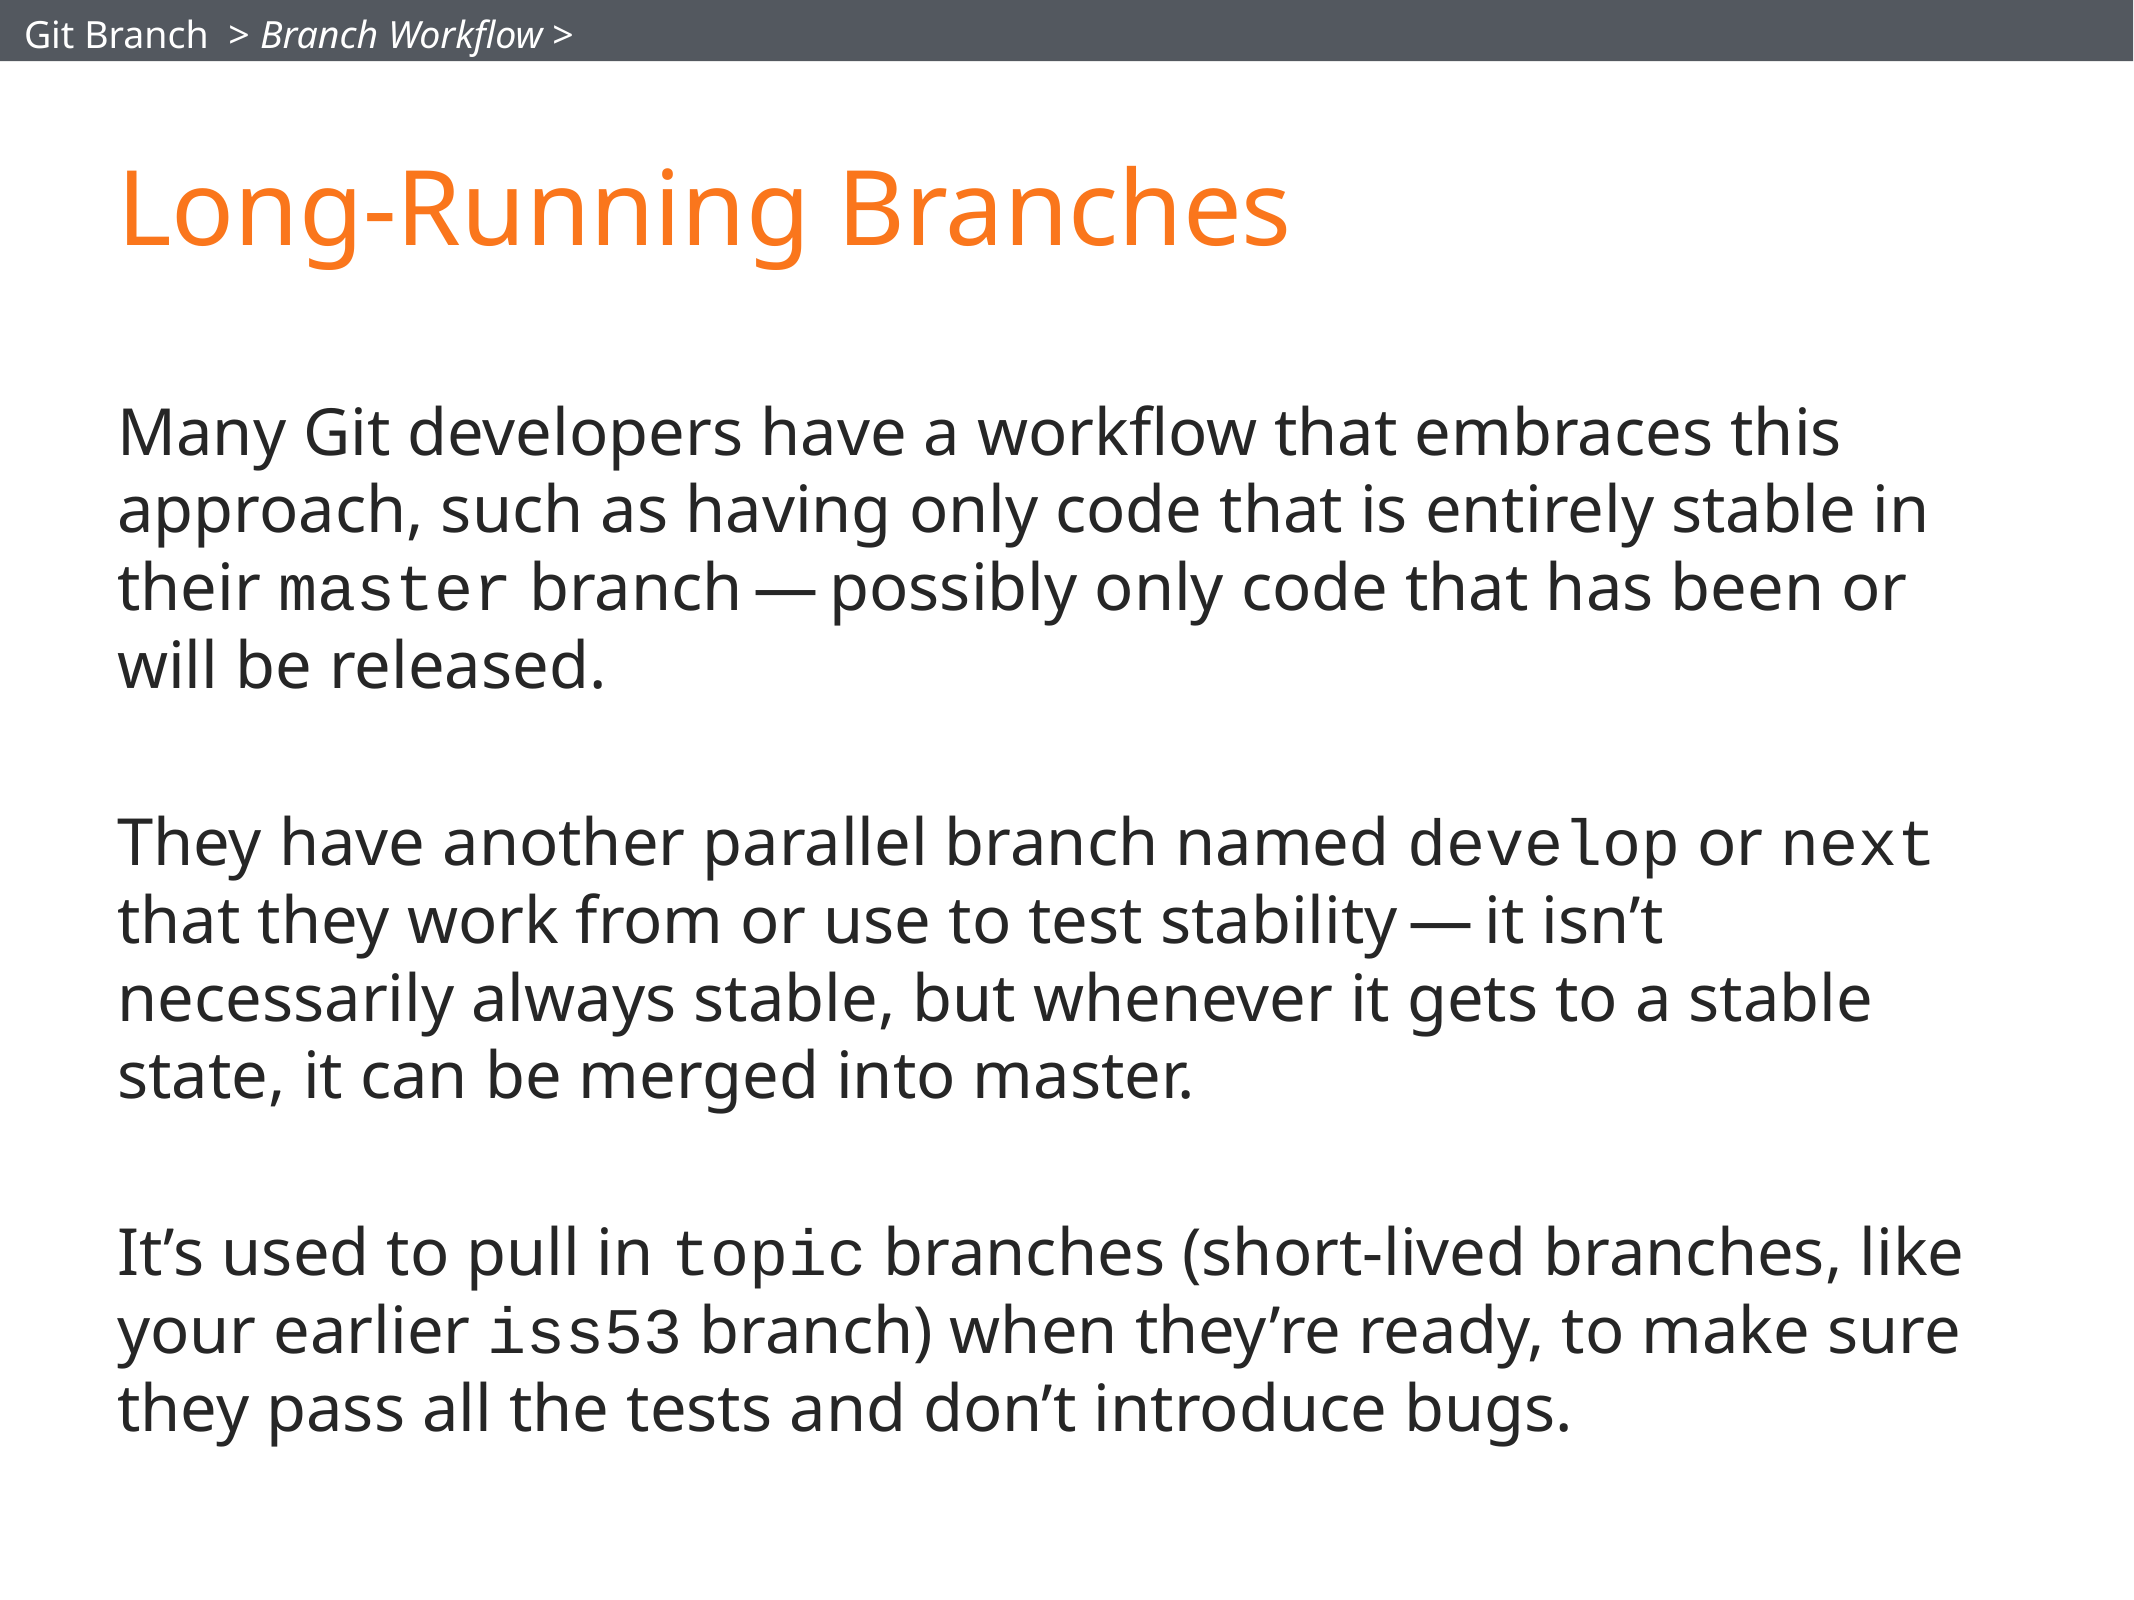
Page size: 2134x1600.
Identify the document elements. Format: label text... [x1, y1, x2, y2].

list Many Git developers have a workflow that embraces this approach, such as having only code that is entirely stable in their master branch — possibly only code that has been or will be released. They have another parallel branch named develop or next that they work from or use to test stability — it isn’t necessarily always stable, but whenever it gets to a stable state, it can be merged into master. It’s used to pull in topic branches (short-lived branches, like your earlier iss53 branch) when they’re ready, to make sure they pass all the tests and don’t introduce bugs. [106, 369, 2028, 1465]
text_box Git Branch > Branch Workflow > [15, 2, 583, 65]
title Long-Running Branches [106, 130, 2028, 327]
